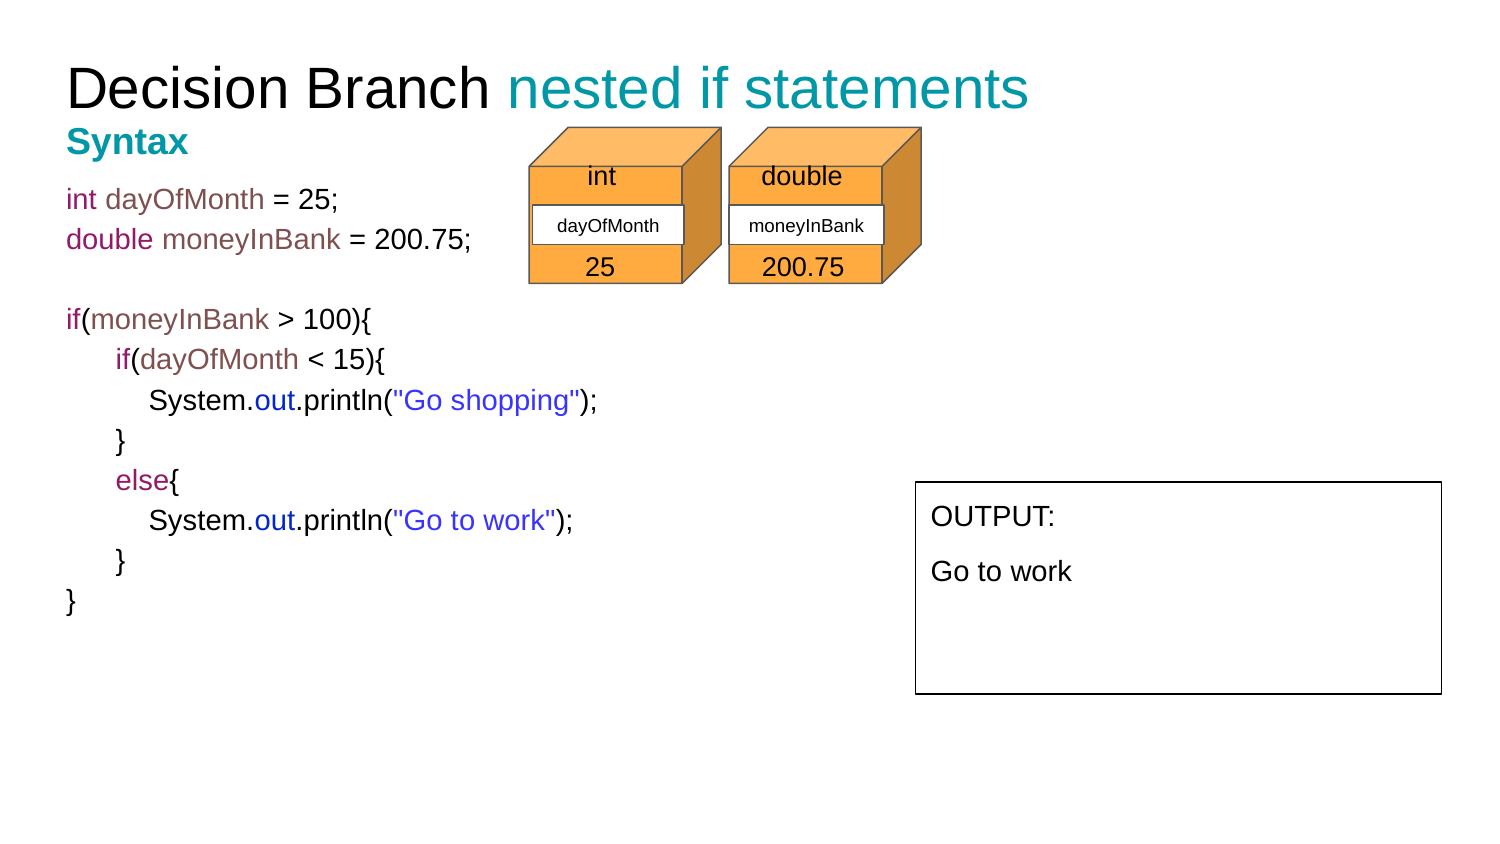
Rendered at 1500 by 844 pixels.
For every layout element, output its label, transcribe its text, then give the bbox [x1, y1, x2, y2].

text_box 13 [552, 127, 720, 166]
text_box 25 [560, 234, 640, 274]
text_box Syntax [51, 101, 863, 155]
title Decision Branch nested if statements [51, 35, 1449, 130]
text_box OUTPUT: eat dinner [752, 127, 920, 166]
text_box double [740, 143, 864, 197]
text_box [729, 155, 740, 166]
text_box [729, 127, 922, 284]
text_box int dayOfMonth = 25; double moneyInBank = 200.75; if(moneyInBank > 100){ if(dayOfMonth < 15){ System.out.println("Go shopping"); } else{ System.out.println("Go to work"); } } [51, 159, 1449, 828]
text_box moneyInBank [728, 204, 885, 245]
text_box [529, 127, 722, 284]
text_box OUTPUT: Go to work [915, 481, 1442, 694]
text_box int [540, 143, 664, 197]
text_box 200.75 [728, 234, 878, 274]
text_box 13 [529, 155, 540, 166]
text_box dayOfMonth [532, 204, 685, 245]
